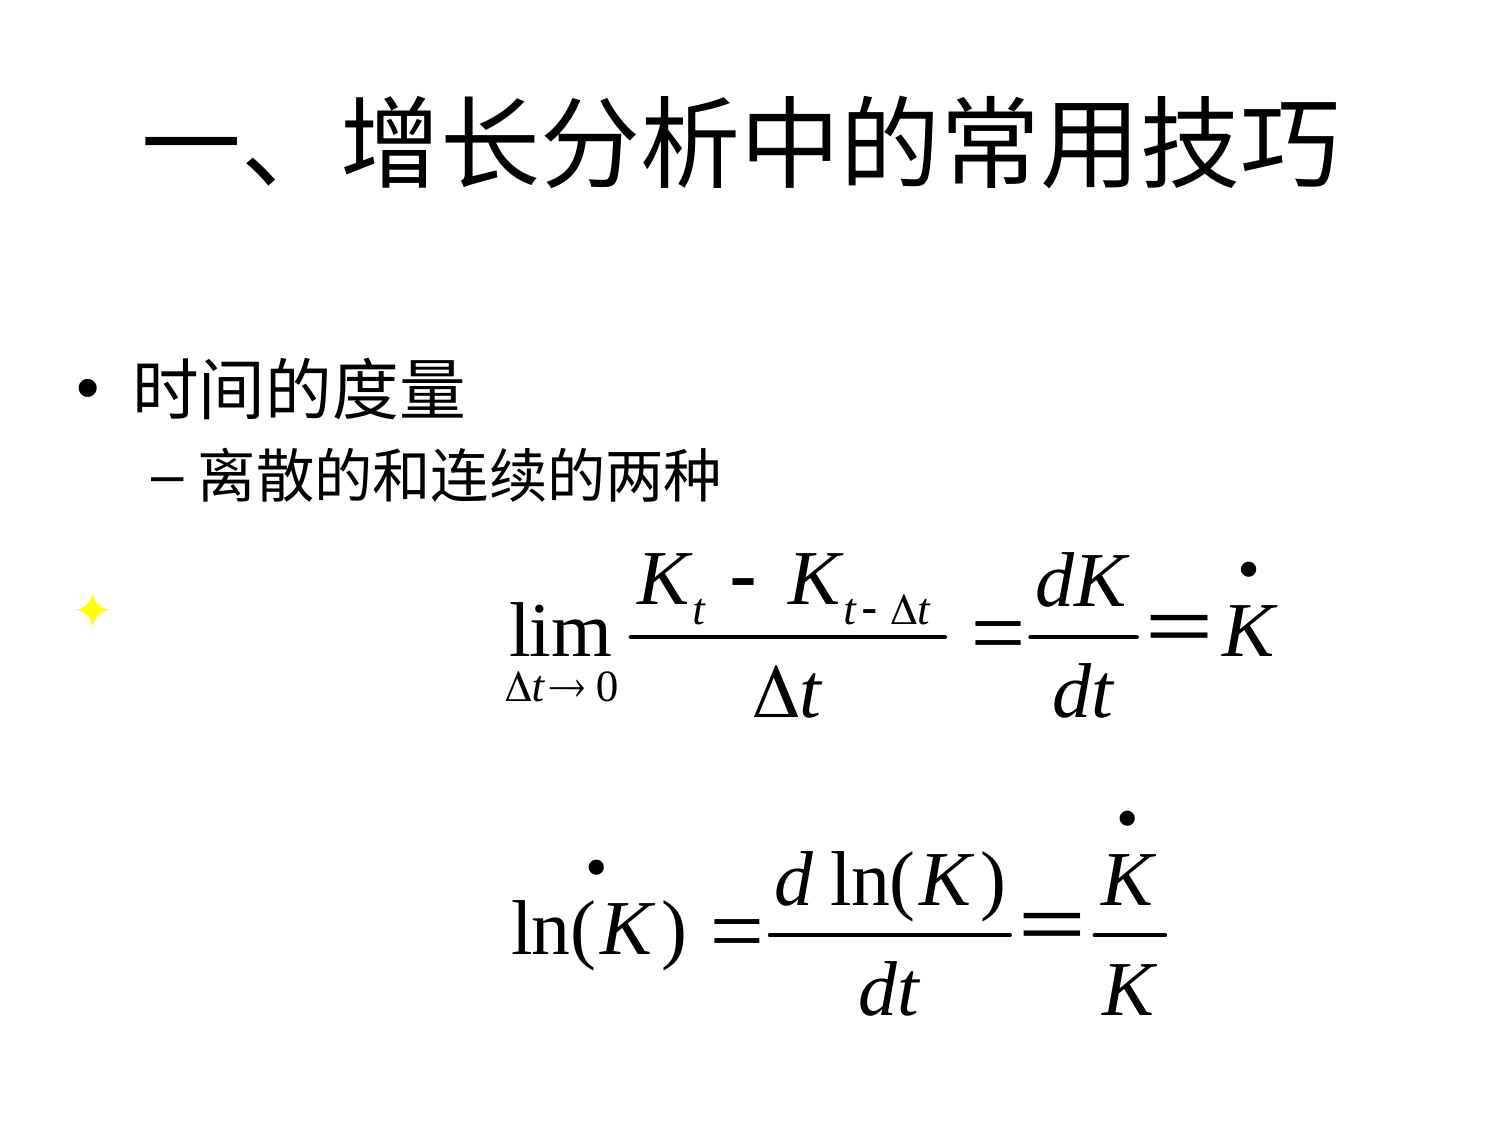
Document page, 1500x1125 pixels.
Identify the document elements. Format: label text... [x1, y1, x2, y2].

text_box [497, 783, 1177, 1036]
list 时间的度量 离散的和连续的两种 [60, 339, 1003, 527]
title 一、增长分析中的常用技巧 [0, 46, 1483, 235]
text_box 导数： [56, 568, 428, 680]
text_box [489, 523, 1292, 738]
